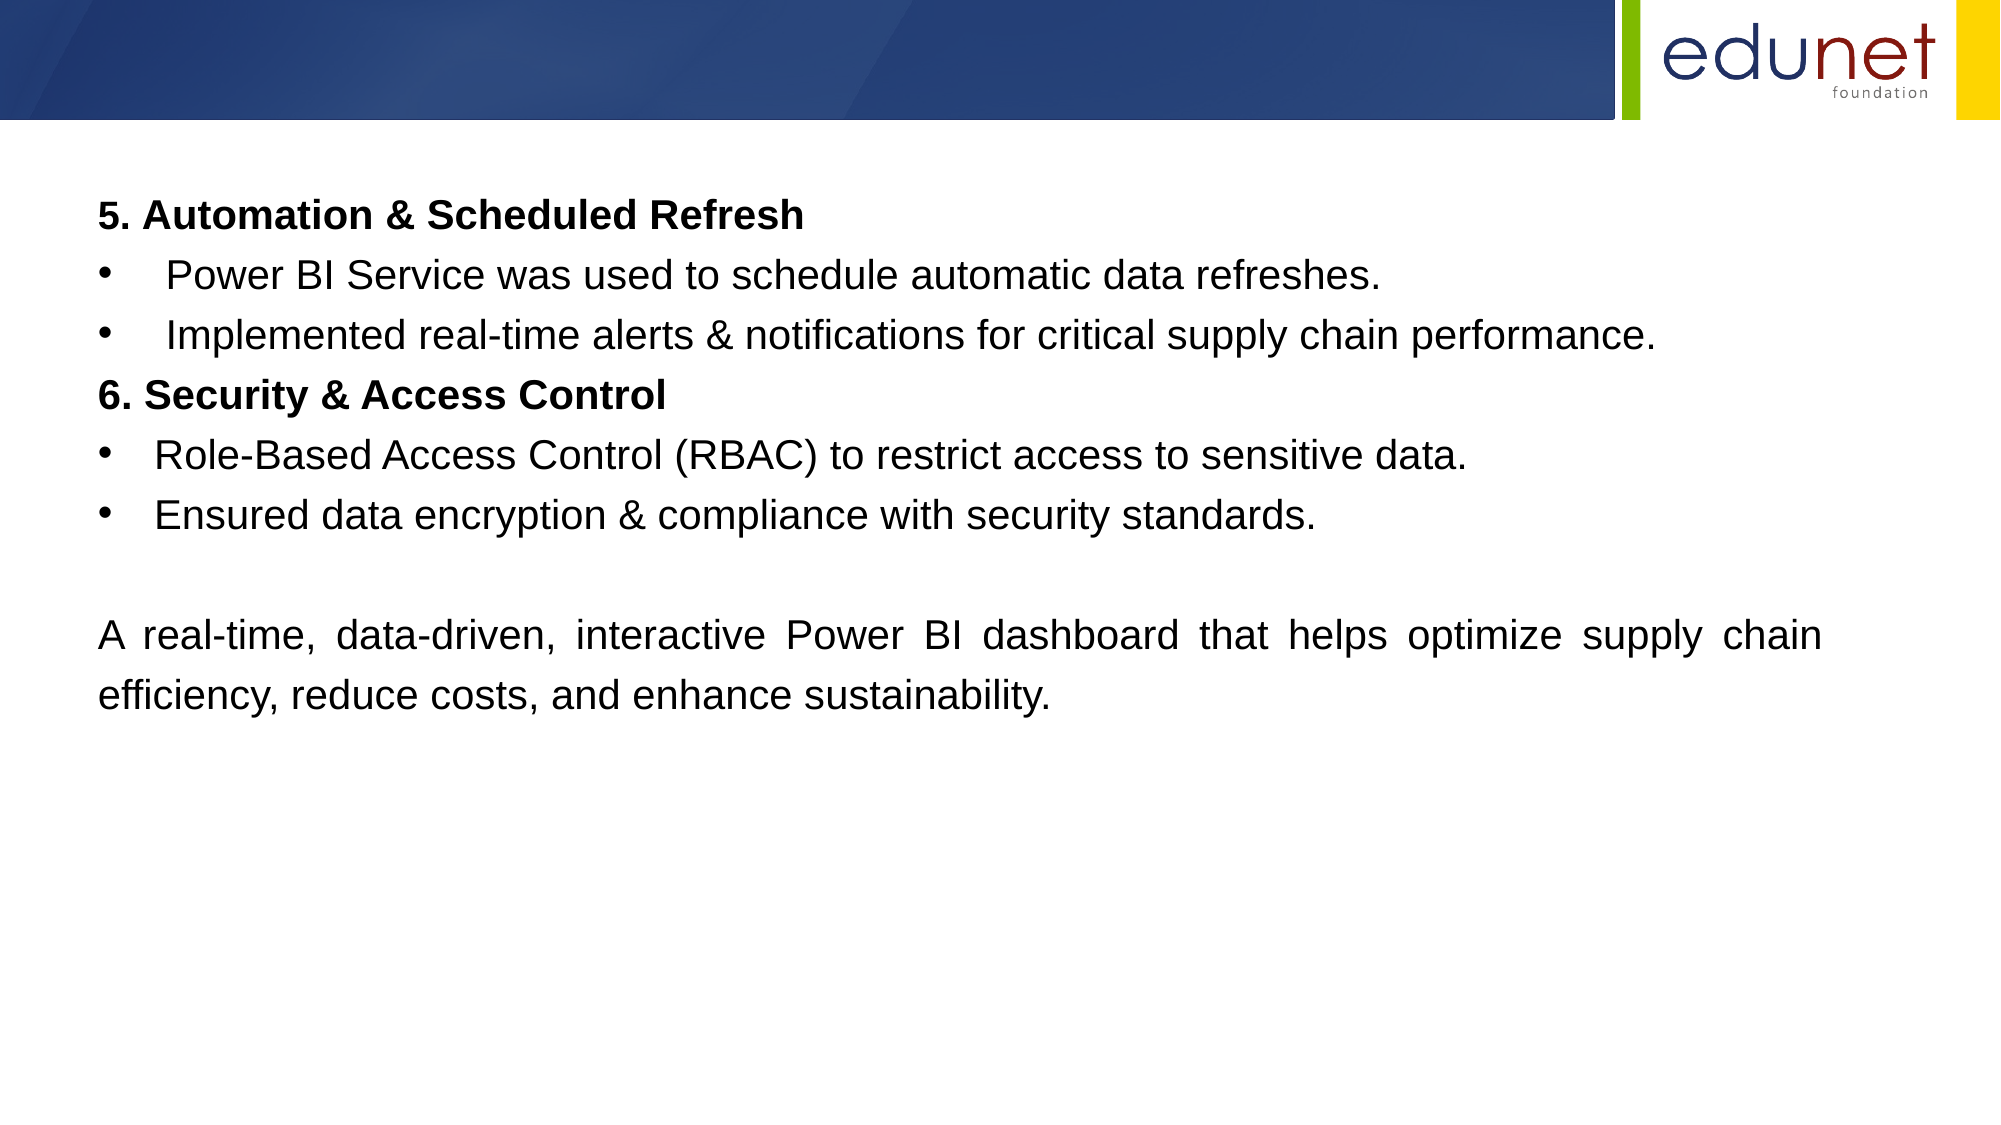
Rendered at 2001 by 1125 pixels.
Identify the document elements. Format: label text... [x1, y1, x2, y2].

text_box 5. Automation & Scheduled Refresh Power BI Service was used to schedule automatic data refreshes. Implemented real-time alerts & notifications for critical supply chain performance. 6. Security & Access Control Role-Based Access Control (RBAC) to restrict access to sensitive data. Ensured data encryption & compliance with security standards. A real-time, data-driven, interactive Power BI dashboard that helps optimize supply chain efficiency, reduce costs, and enhance sustainability. [83, 170, 1839, 1038]
picture [1652, 12, 1948, 108]
